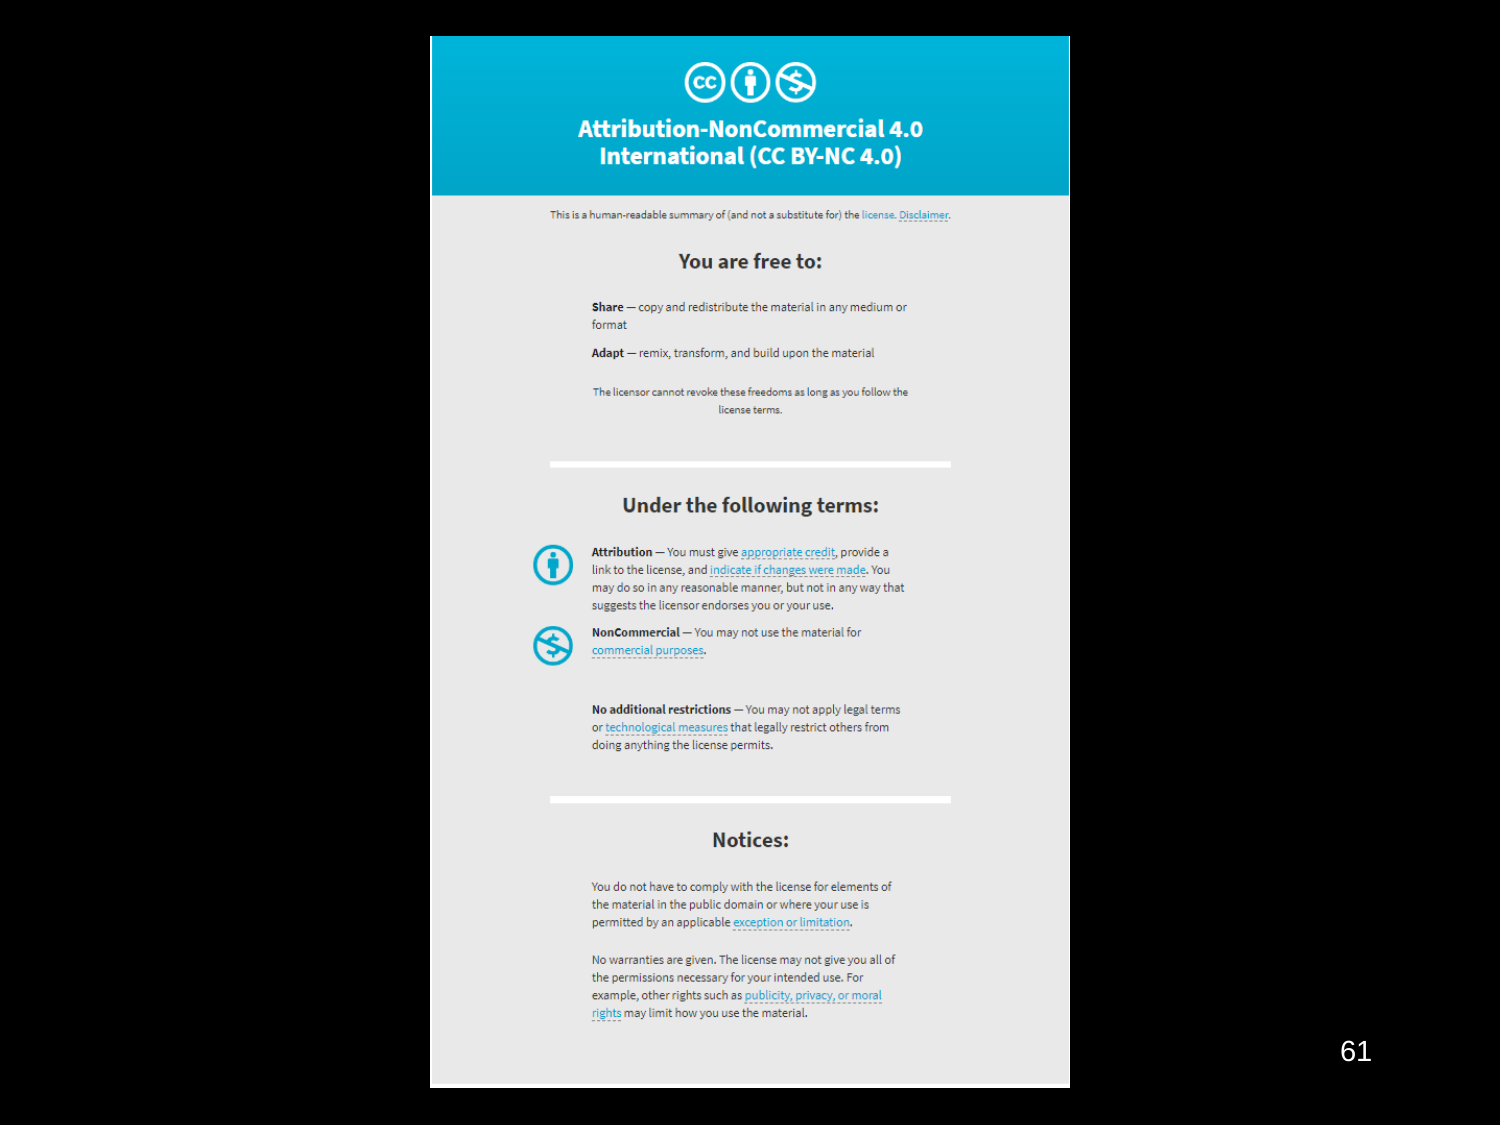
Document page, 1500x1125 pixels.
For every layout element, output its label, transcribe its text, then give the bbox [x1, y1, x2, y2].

picture [430, 36, 1070, 1089]
slide_number 61 [1074, 1024, 1388, 1101]
